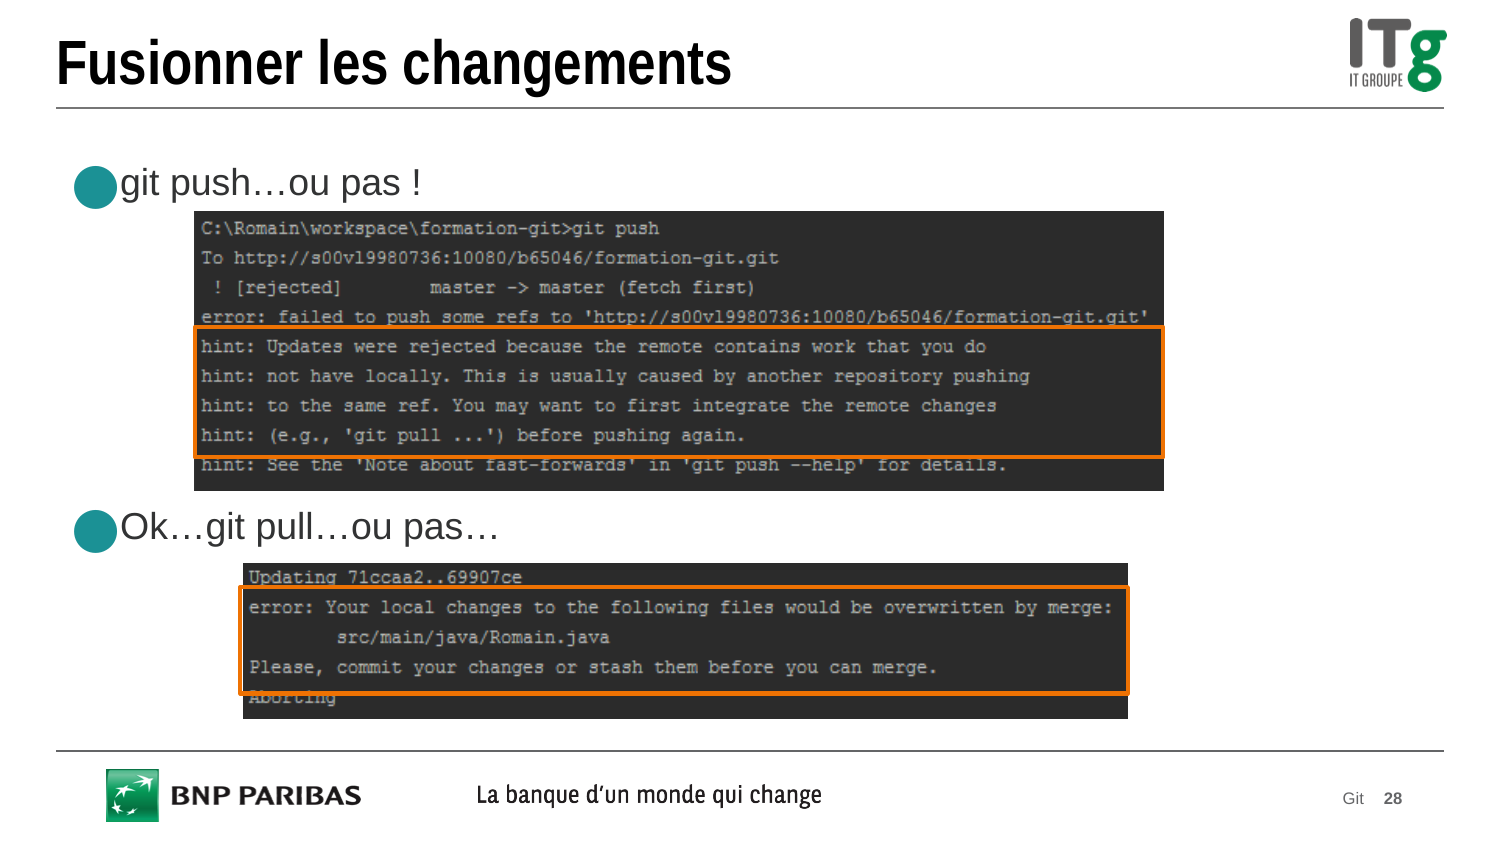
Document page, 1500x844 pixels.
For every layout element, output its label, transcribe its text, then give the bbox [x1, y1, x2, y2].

title Fusionner les changements [56, 14, 1444, 106]
picture [194, 210, 1164, 492]
slide_number 28 [1372, 786, 1403, 810]
footer Git [1033, 786, 1365, 810]
picture [478, 784, 821, 809]
picture [106, 769, 361, 822]
list git push…ou pas ! Ok…git pull…ou pas… [56, 150, 1444, 729]
picture [243, 563, 1129, 719]
